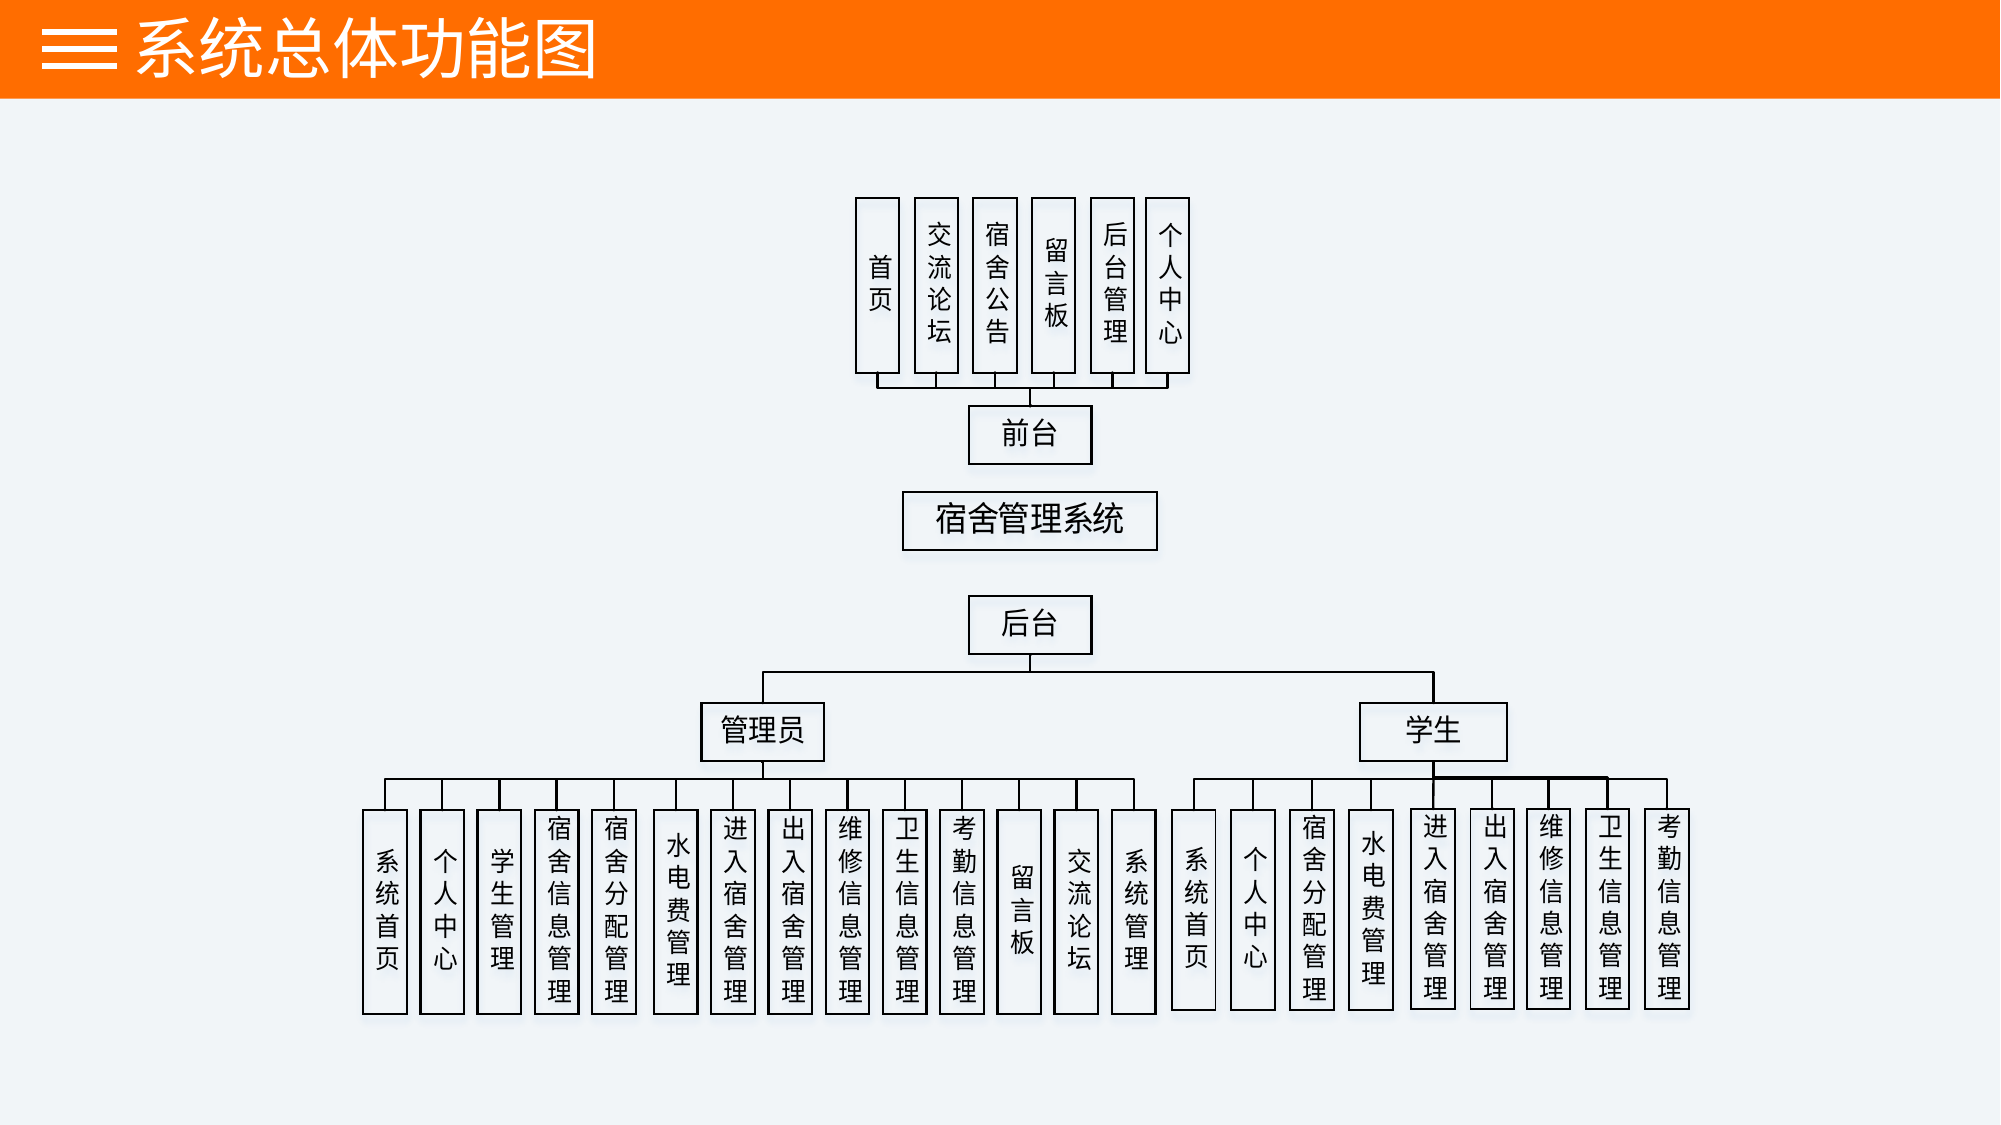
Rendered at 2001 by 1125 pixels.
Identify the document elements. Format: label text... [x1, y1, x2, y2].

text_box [42, 32, 118, 67]
text_box 系统总体功能图 [117, 1, 813, 95]
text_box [349, 189, 1707, 1037]
text_box [0, 1, 2000, 100]
